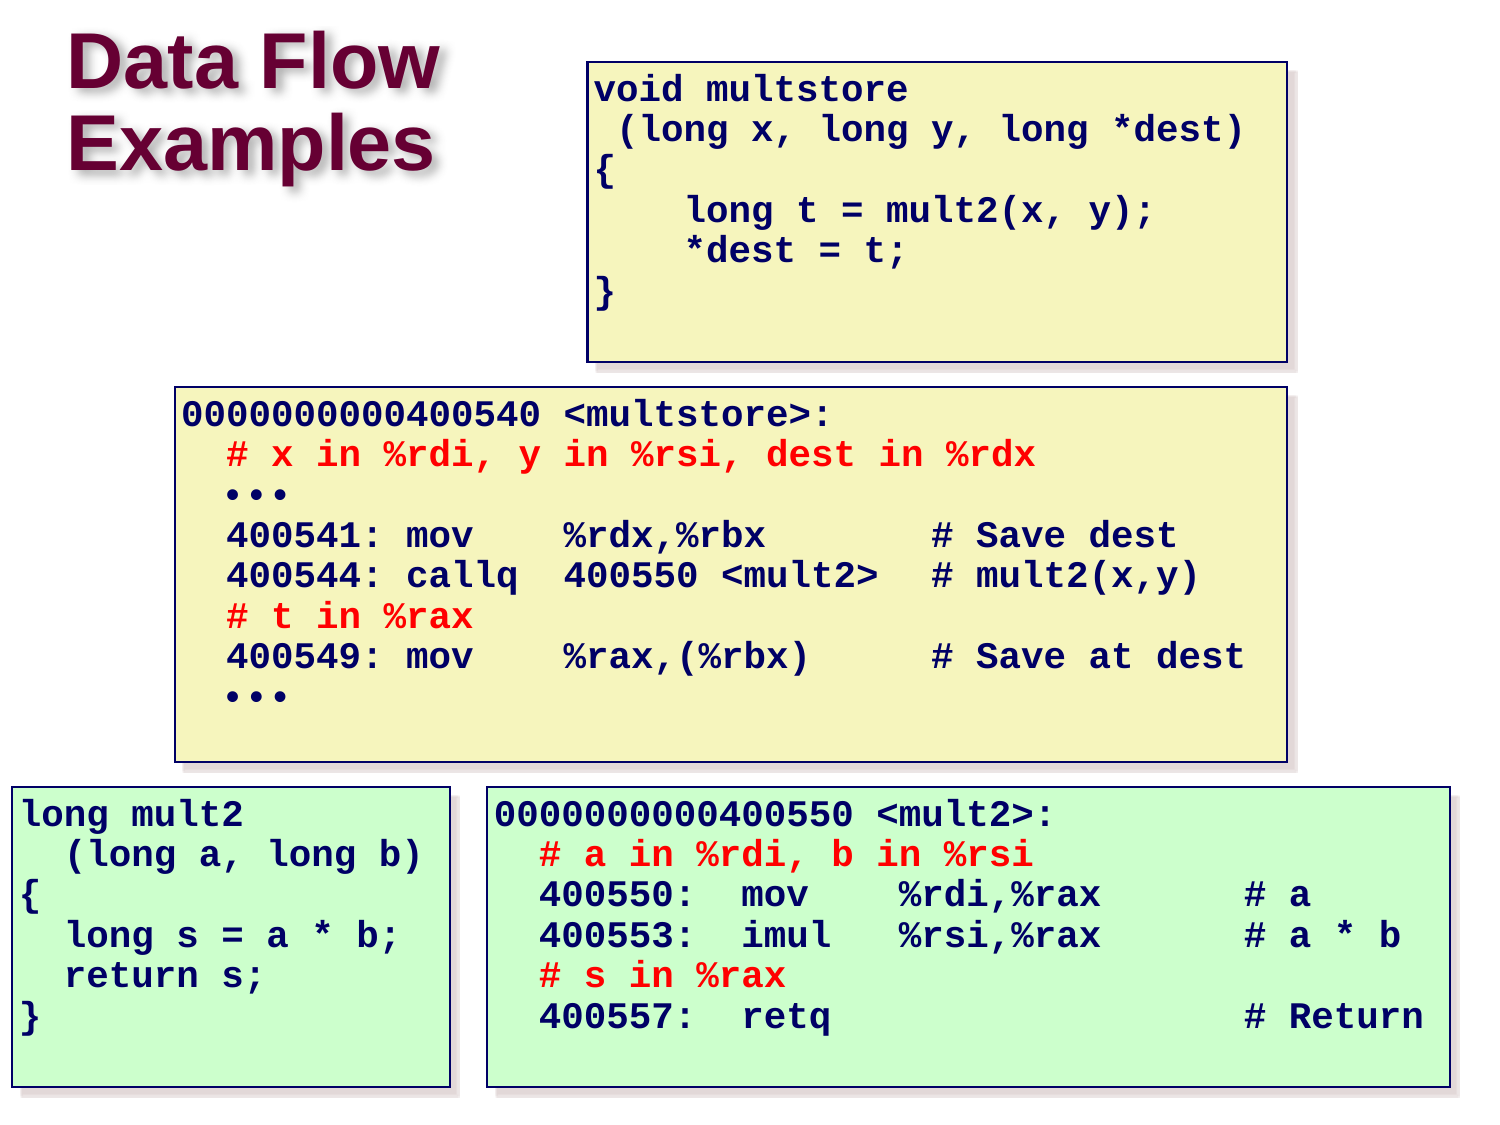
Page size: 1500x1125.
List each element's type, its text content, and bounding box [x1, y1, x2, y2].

title Data Flow Examples [66, 40, 1497, 169]
text_box 0000000000400540 <multstore>: # x in %rdi, y in %rsi, dest in %rdx • • • 400541: mov %rdx,%rbx # Save dest 400544: callq 400550 <mult2> # mult2(x,y) # t in %rax 400549: mov %rax,(%rbx) # Save at dest • • • [174, 387, 1288, 763]
text_box long mult2 (long a, long b) { long s = a * b; return s; } [12, 787, 450, 1088]
text_box void multstore (long x, long y, long *dest) { long t = mult2(x, y); *dest = t; } [587, 62, 1288, 363]
text_box 0000000000400550 <mult2>: # a in %rdi, b in %rsi 400550: mov %rdi,%rax # a 400553: imul %rsi,%rax # a * b # s in %rax 400557: retq # Return [487, 787, 1450, 1088]
